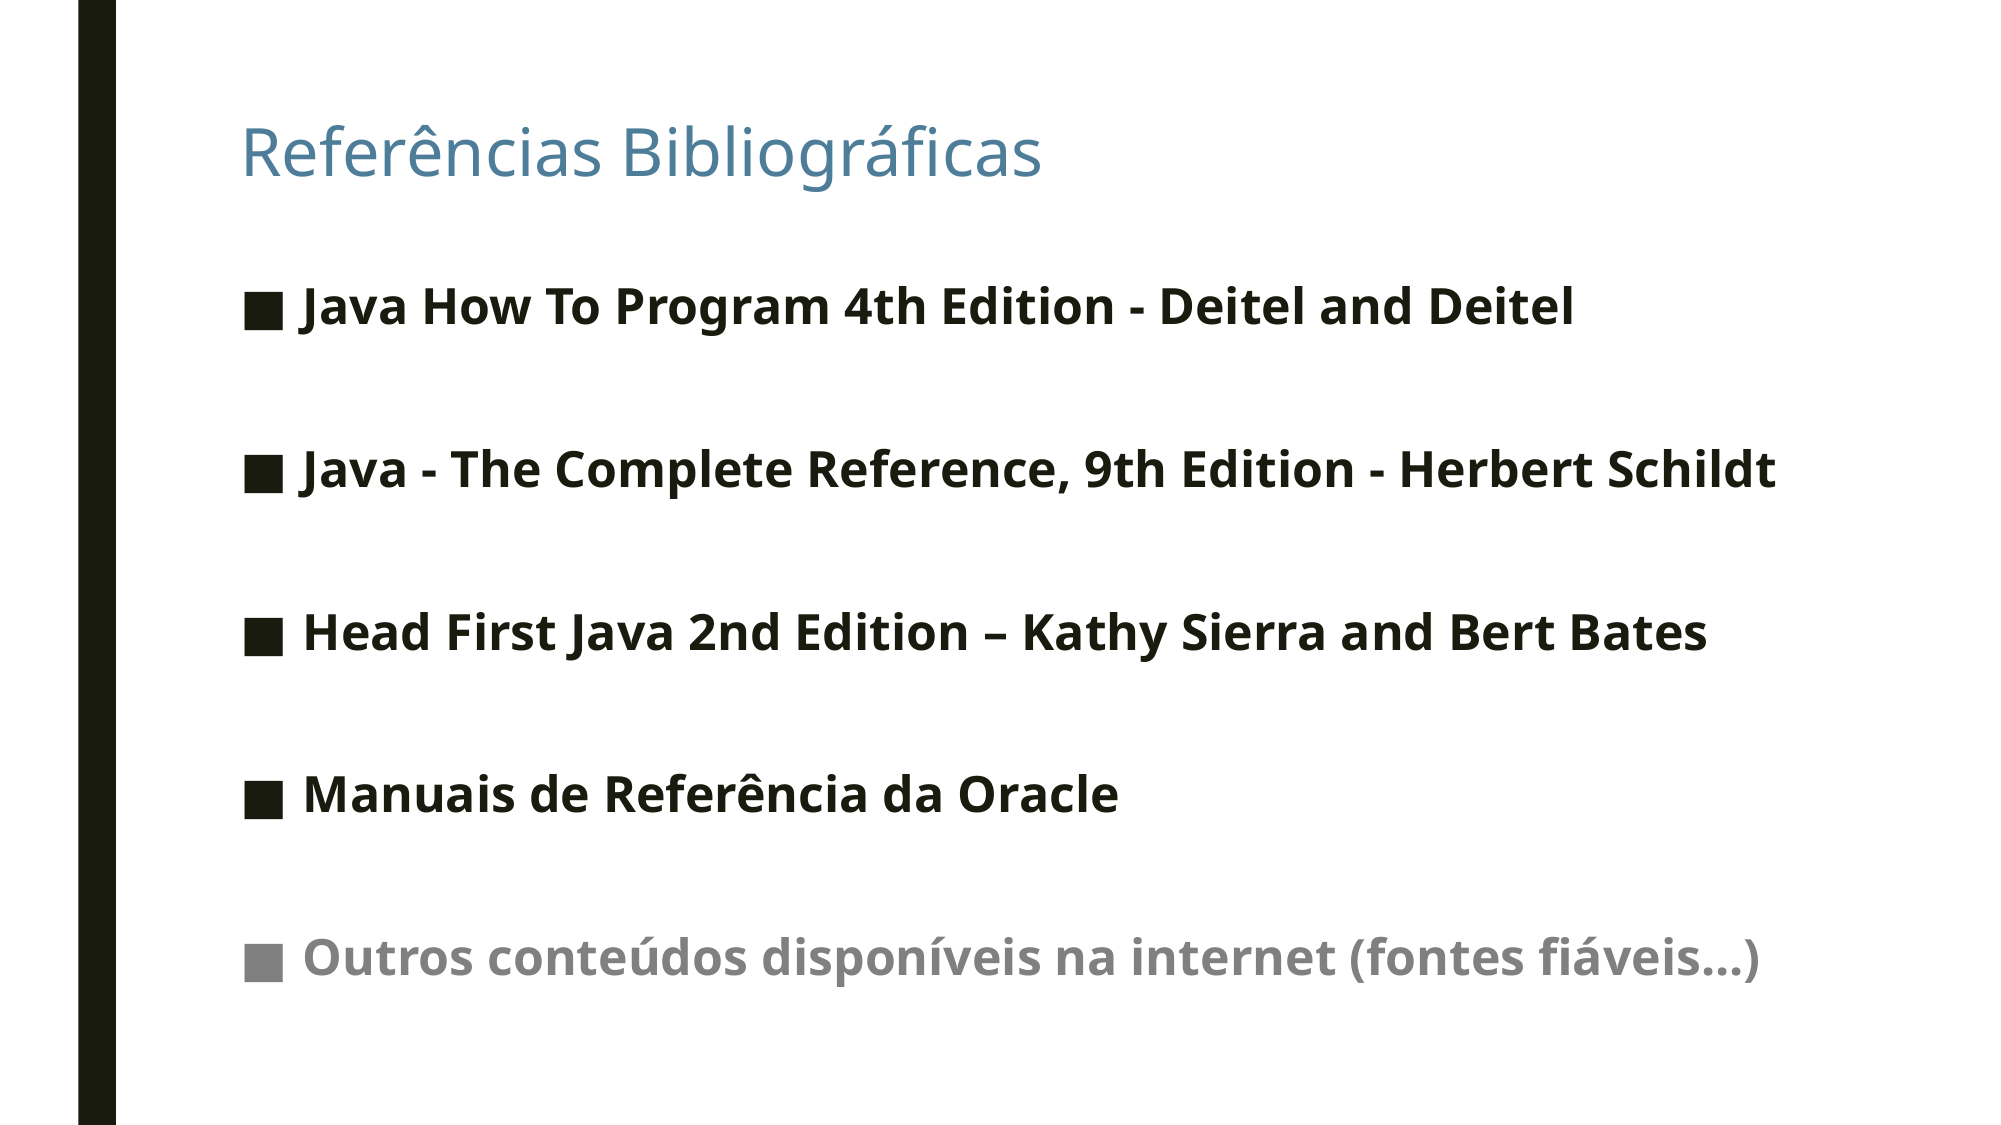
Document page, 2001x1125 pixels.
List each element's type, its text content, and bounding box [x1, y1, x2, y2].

list Java How To Program 4th Edition - Deitel and Deitel Java - The Complete Reference, 9th Edition - Herbert Schildt Head First Java 2nd Edition – Kathy Sierra and Bert Bates Manuais de Referência da Oracle Outros conteúdos disponíveis na internet (fontes fiáveis...) [225, 271, 1800, 1041]
title Referências Bibliográficas [225, 112, 1800, 217]
